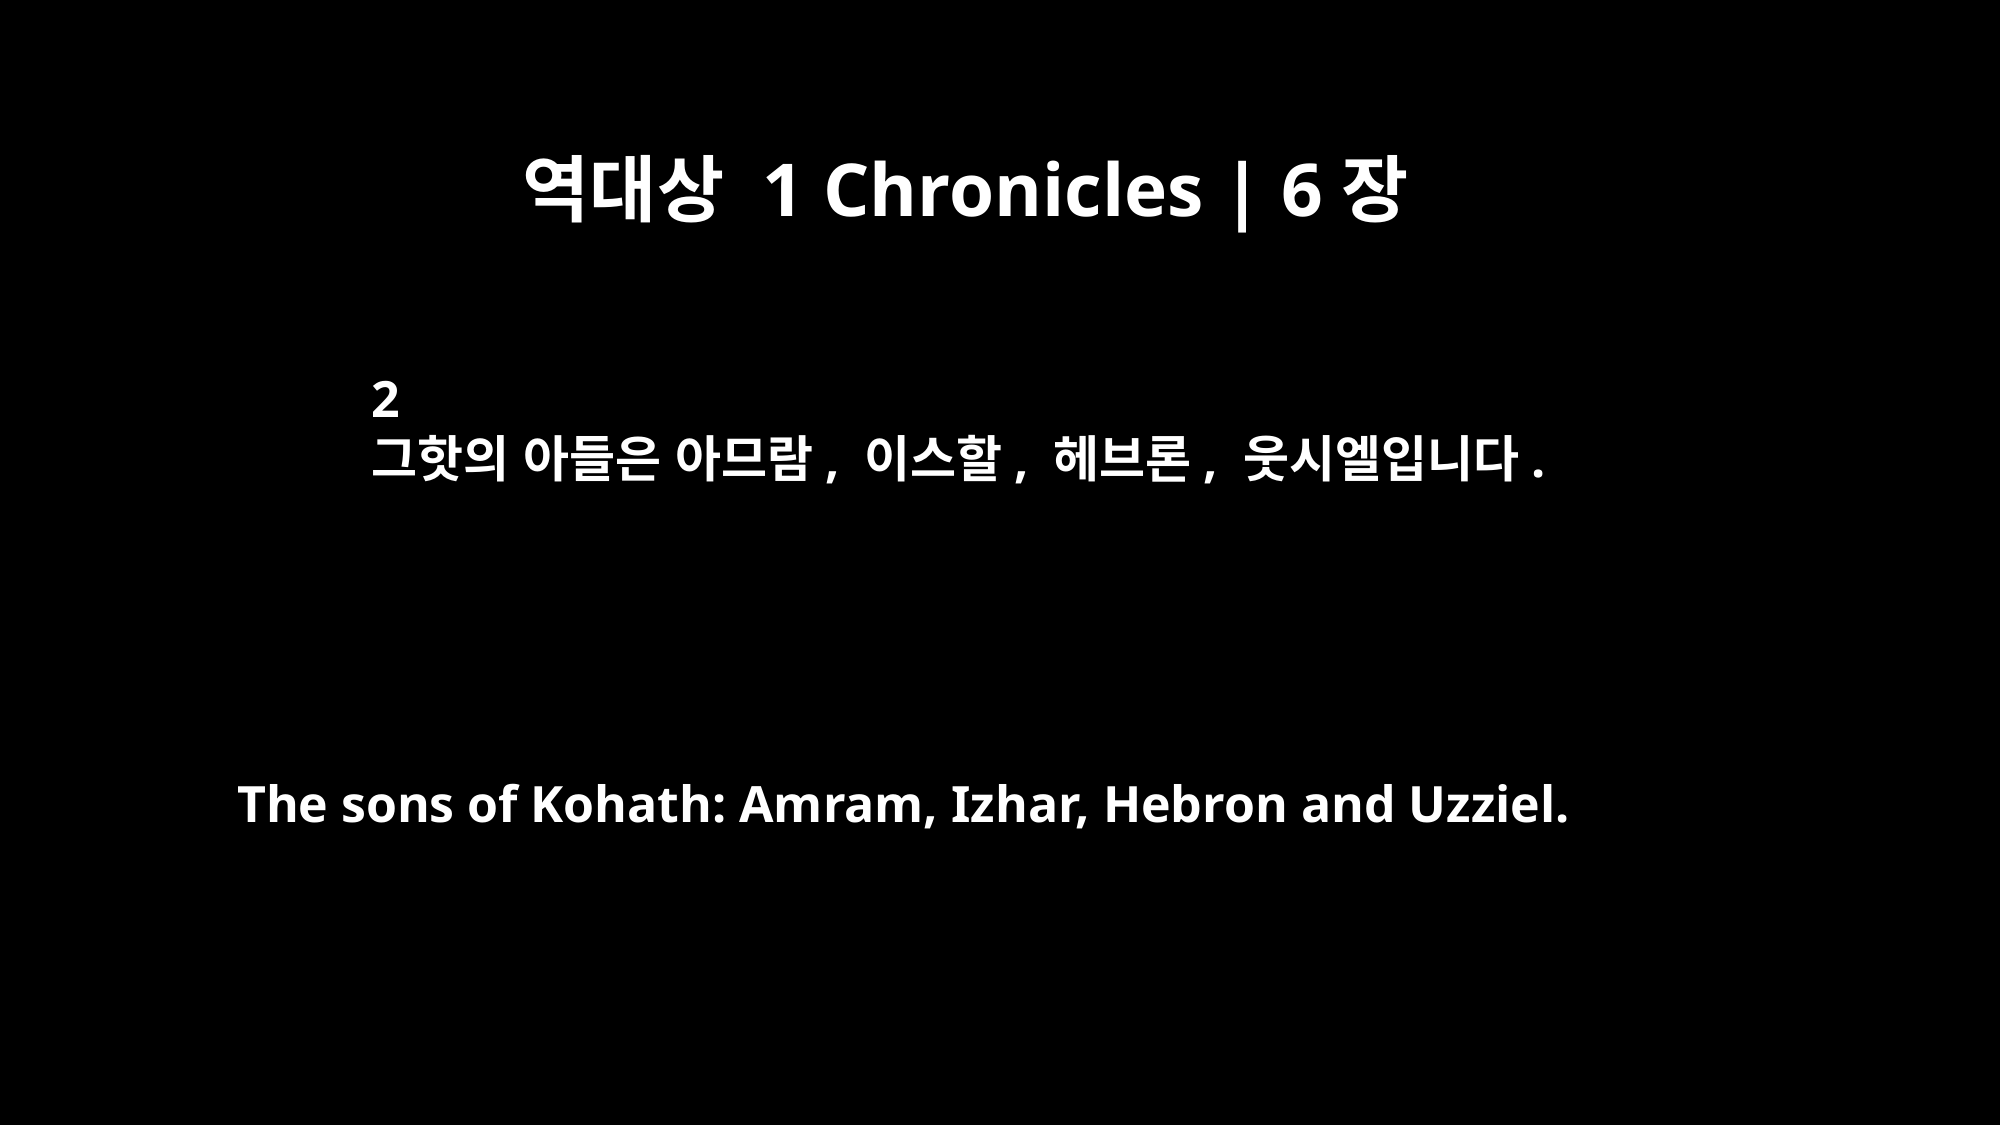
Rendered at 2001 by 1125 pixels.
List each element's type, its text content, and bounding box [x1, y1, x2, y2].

text_box The sons of Kohath: Amram, Izhar, Hebron and Uzziel. [222, 764, 1586, 840]
text_box 역대상 1 Chronicles | 6장 [507, 136, 1424, 239]
text_box 2 그핫의 아들은 아므람, 이스할, 헤브론, 웃시엘입니다. [356, 359, 1561, 495]
